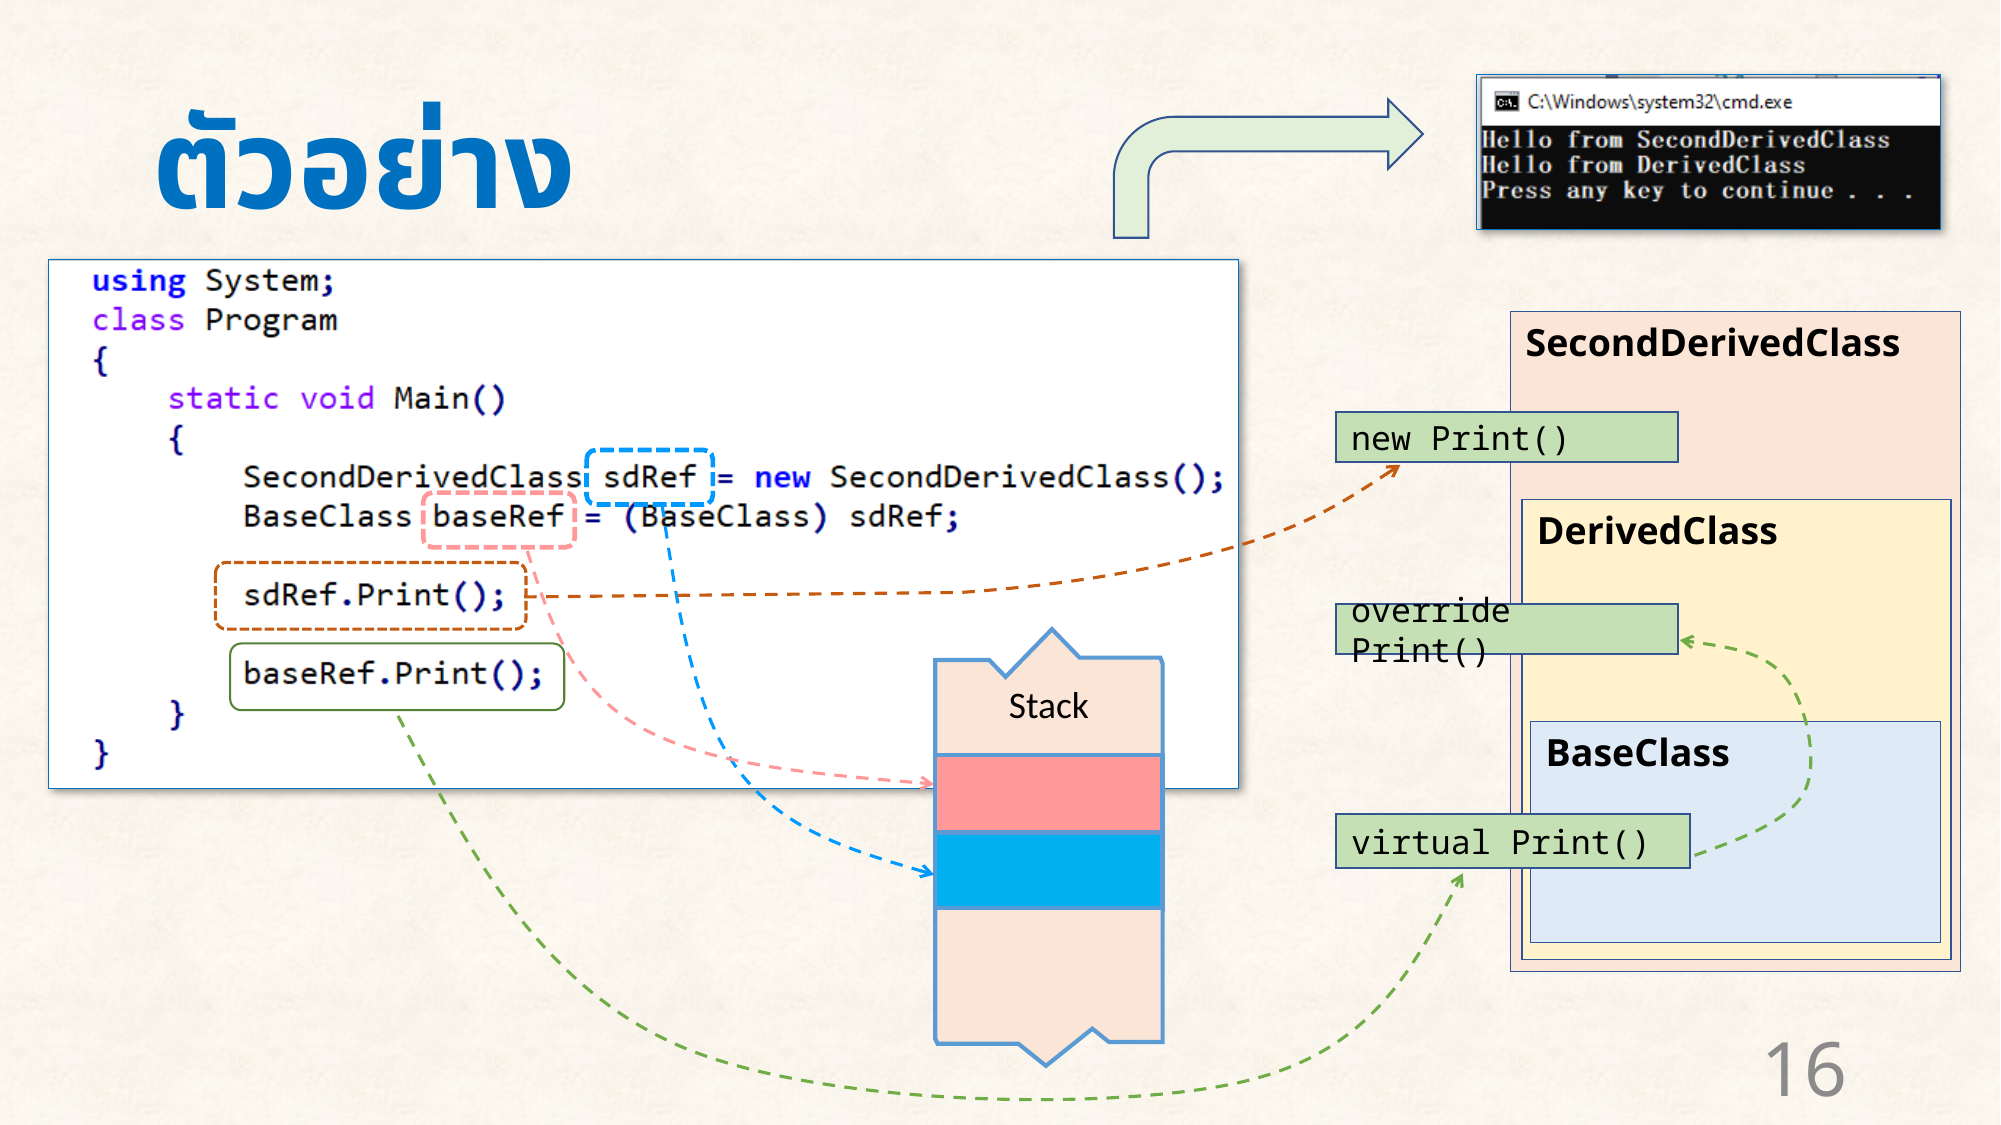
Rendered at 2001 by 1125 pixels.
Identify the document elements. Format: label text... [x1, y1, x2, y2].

text_box [1239, 464, 1401, 546]
text_box [1679, 634, 1812, 856]
picture [48, 259, 1239, 789]
text_box [436, 789, 1463, 1101]
text_box SecondDerivedClass [1510, 311, 1961, 972]
text_box BaseClass [1530, 721, 1941, 943]
title ตัวอย่าง [137, 59, 1863, 278]
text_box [935, 629, 1163, 1066]
slide_number 16 [1412, 1042, 1863, 1103]
picture [1476, 74, 1941, 230]
text_box [1112, 97, 1425, 239]
text_box new Print() [1335, 411, 1679, 463]
text_box virtual Print() [1335, 813, 1691, 869]
text_box override Print() [1335, 603, 1679, 655]
text_box DerivedClass [1521, 499, 1952, 960]
